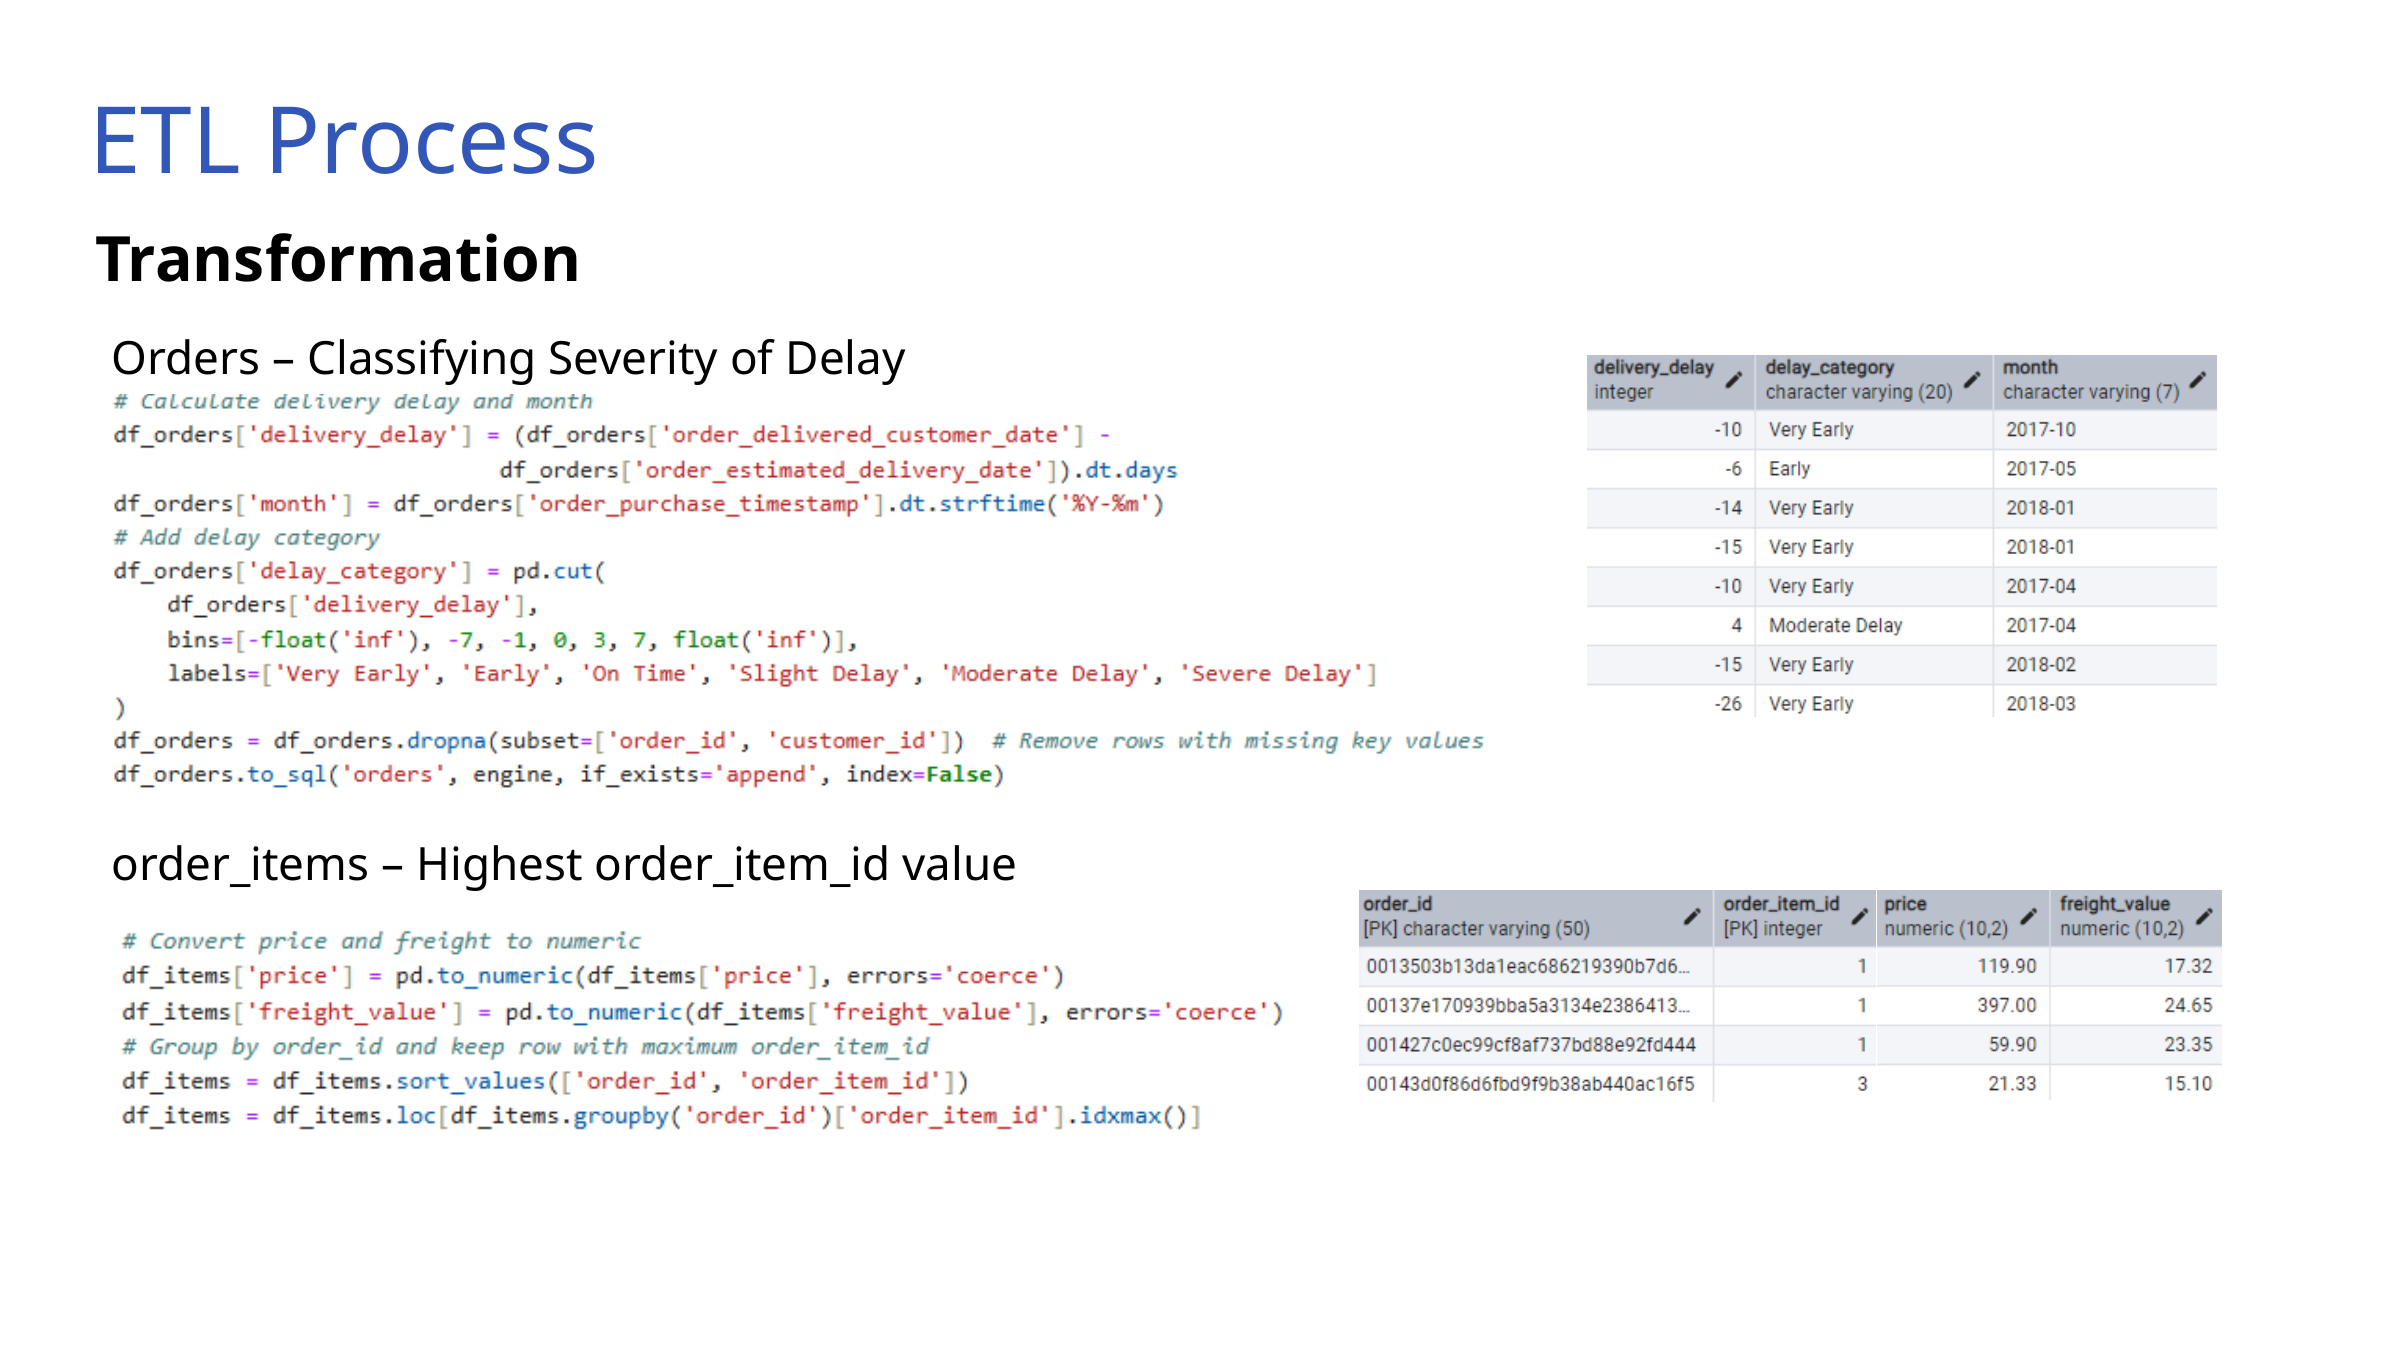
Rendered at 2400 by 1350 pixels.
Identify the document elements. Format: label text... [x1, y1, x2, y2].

text_box Transformation [80, 211, 612, 302]
picture [111, 926, 1288, 1139]
text_box order_items – Highest order_item_id value [111, 832, 1041, 891]
picture [1359, 890, 1876, 1102]
picture [1877, 890, 2222, 1100]
text_box ETL Process [89, 76, 1135, 193]
picture [89, 394, 1539, 797]
picture [1587, 355, 2217, 717]
text_box Orders – Classifying Severity of Delay [111, 326, 1041, 385]
